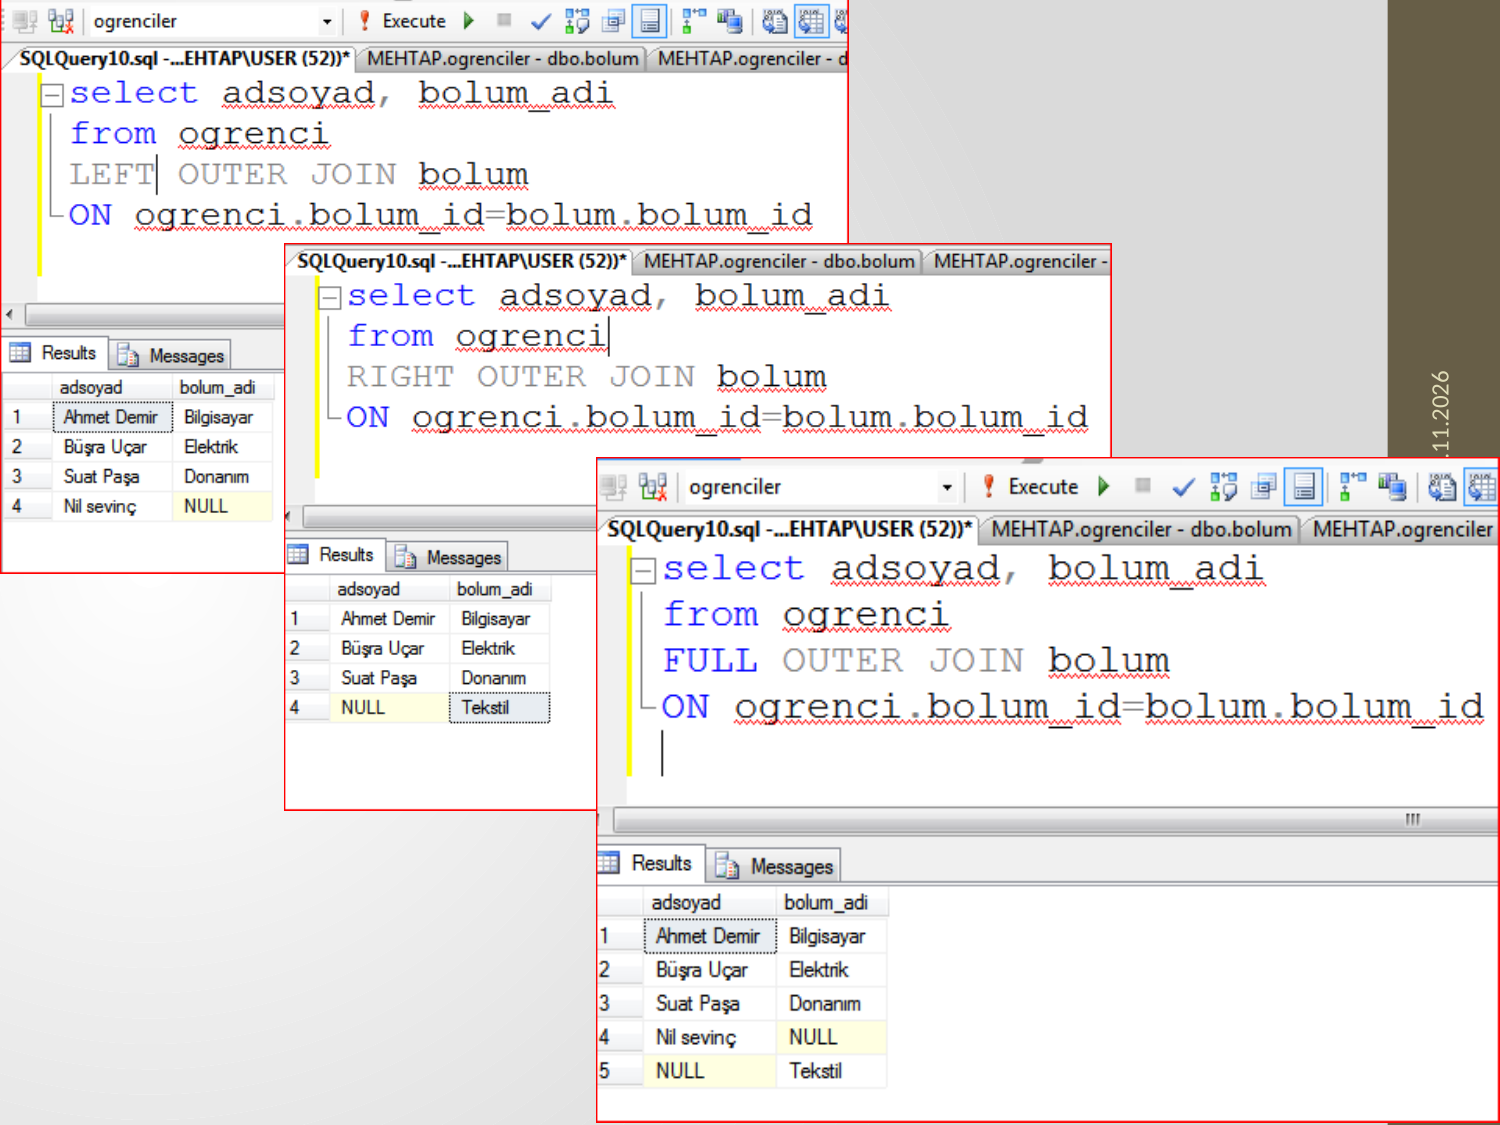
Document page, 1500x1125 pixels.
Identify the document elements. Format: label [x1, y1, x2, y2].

picture [283, 243, 1500, 1124]
slide_number [1408, 100, 1469, 449]
list [0, 0, 850, 574]
